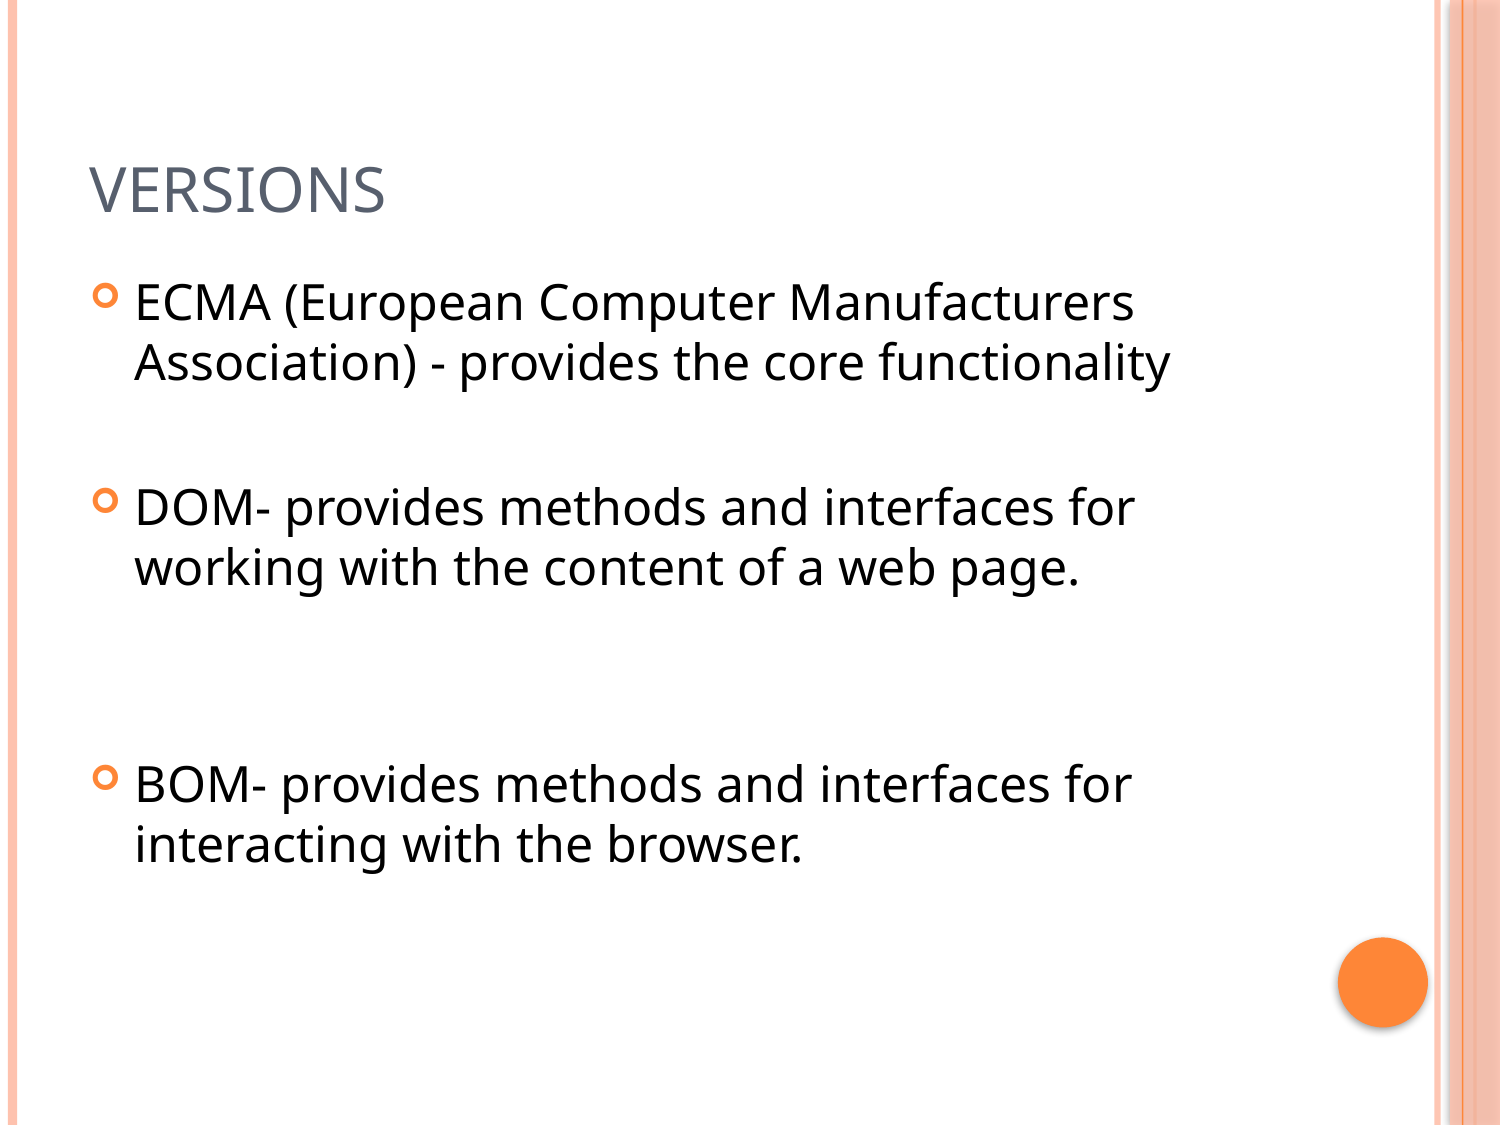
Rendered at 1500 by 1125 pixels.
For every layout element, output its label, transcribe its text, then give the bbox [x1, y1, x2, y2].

title Versions [75, 45, 1300, 233]
list ECMA (European Computer Manufacturers Association) - provides the core functionality DOM- provides methods and interfaces for working with the content of a web page. BOM- provides methods and interfaces for interacting with the browser. [75, 262, 1300, 1062]
